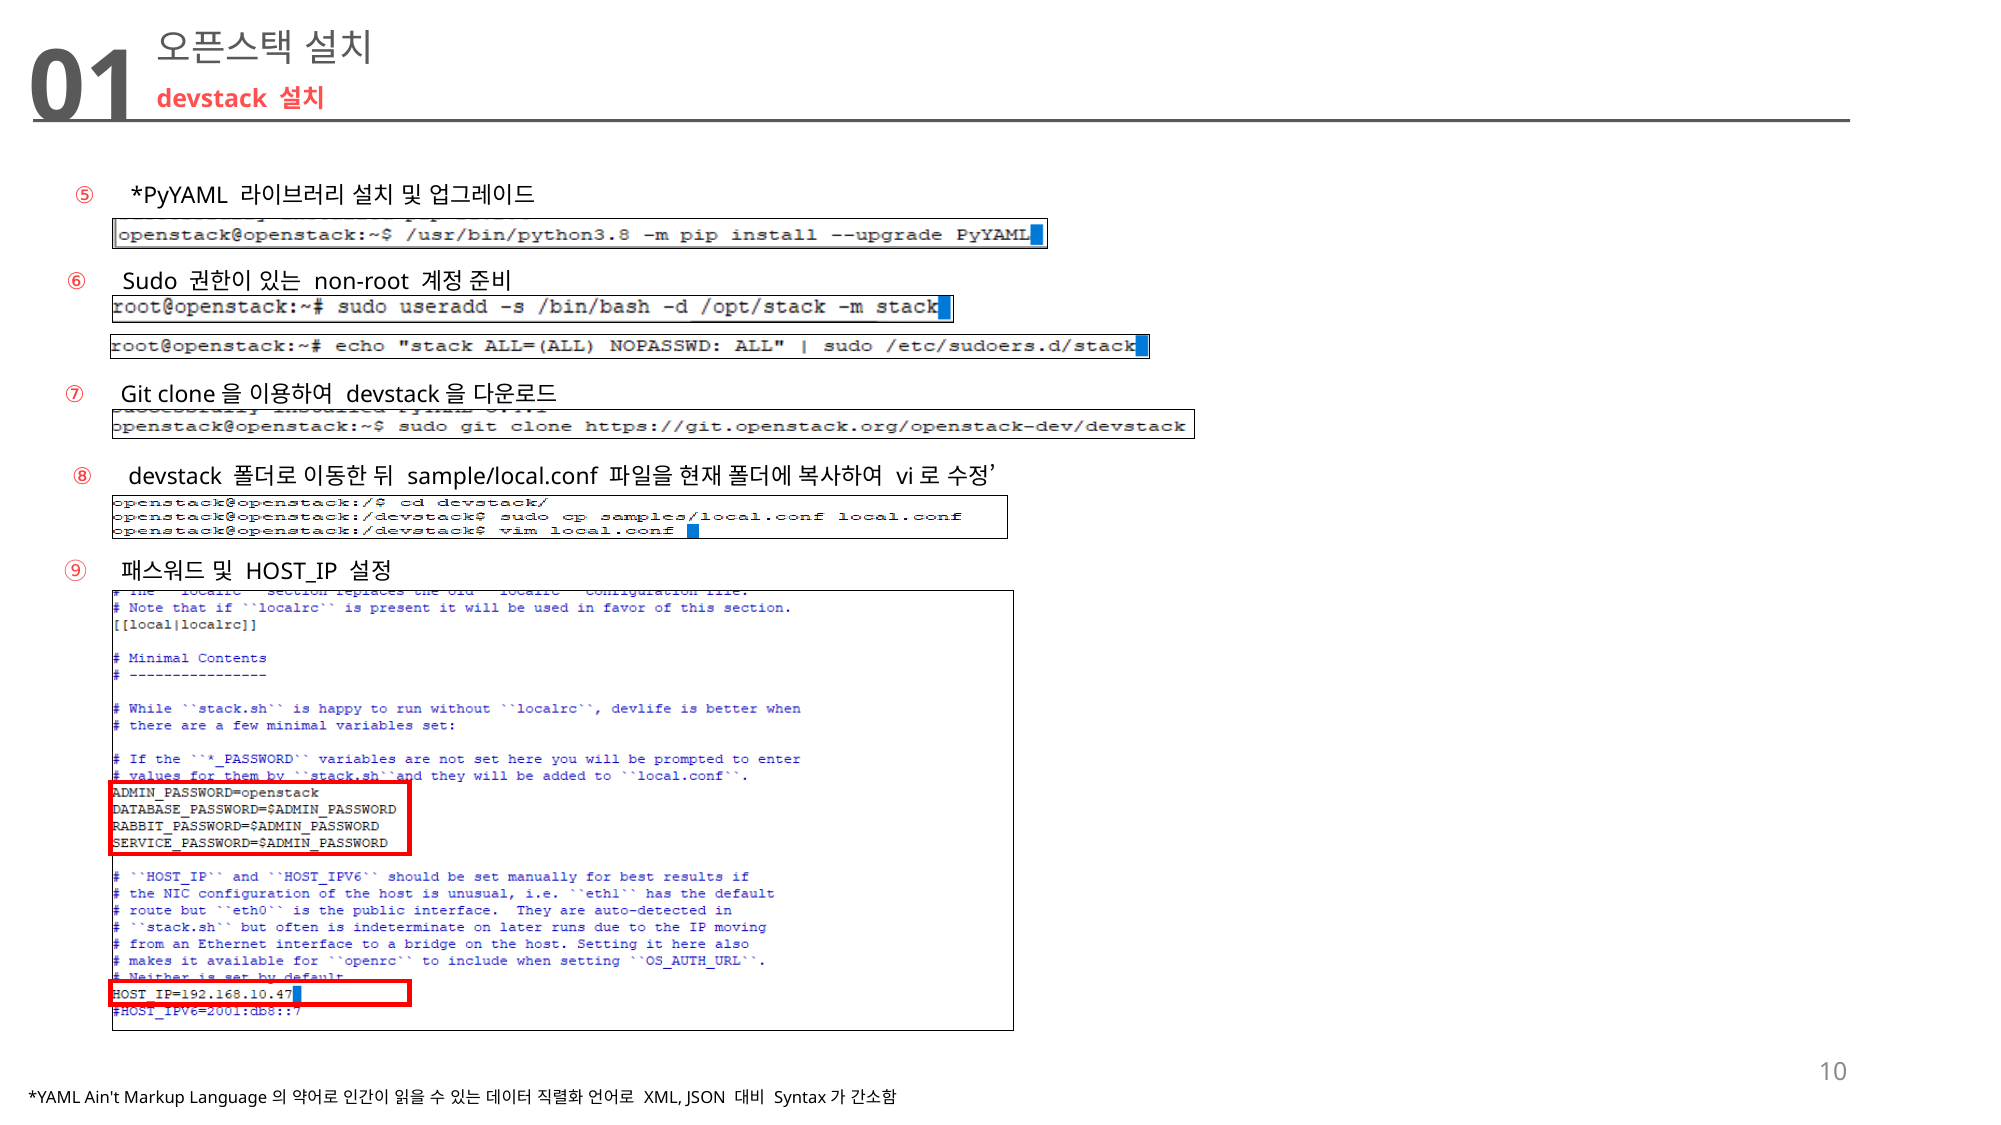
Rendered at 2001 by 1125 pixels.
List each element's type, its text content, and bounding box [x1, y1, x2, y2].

picture [110, 334, 1150, 359]
text_box 패스워드 및 HOST_IP 설정 [49, 534, 408, 592]
text_box [1000, 118, 1851, 123]
picture [111, 590, 1014, 1031]
text_box *PyYAML 라이브러리 설치 및 업그레이드 [59, 158, 551, 216]
text_box Git clone을 이용하여 devstack을 다운로드 [49, 357, 574, 414]
text_box devstack 폴더로 이동한 뒤 sample/local.conf 파일을 현재 폴더에 복사하여 vi로 수정’ [57, 439, 1012, 497]
picture [112, 295, 954, 323]
picture [111, 495, 1008, 539]
picture [111, 218, 1048, 249]
text_box Sudo 권한이 있는 non-root 계정 준비 [51, 245, 528, 302]
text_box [13, 14, 1000, 151]
picture [111, 409, 1195, 439]
text_box *YAML Ain't Markup Language의 약어로 인간이 읽을 수 있는 데이터 직렬화 언어로 XML, JSON 대비 Syntax가 간소함 [13, 1069, 1030, 1114]
slide_number 10 [1412, 1042, 1863, 1103]
